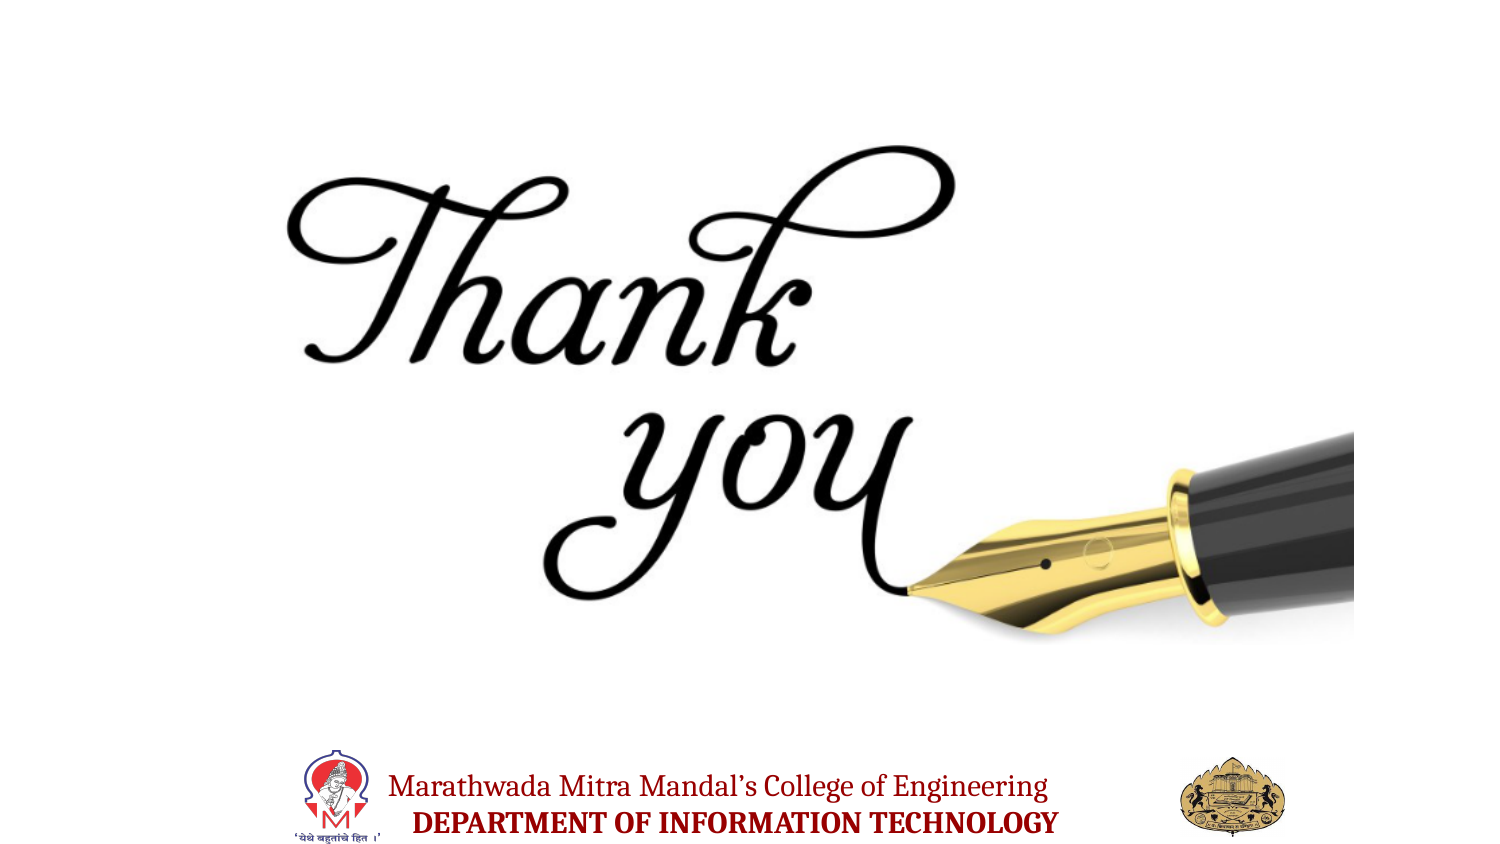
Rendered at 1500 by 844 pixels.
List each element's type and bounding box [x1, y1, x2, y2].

picture [295, 750, 380, 844]
picture [1180, 757, 1285, 837]
picture [243, 113, 1354, 645]
